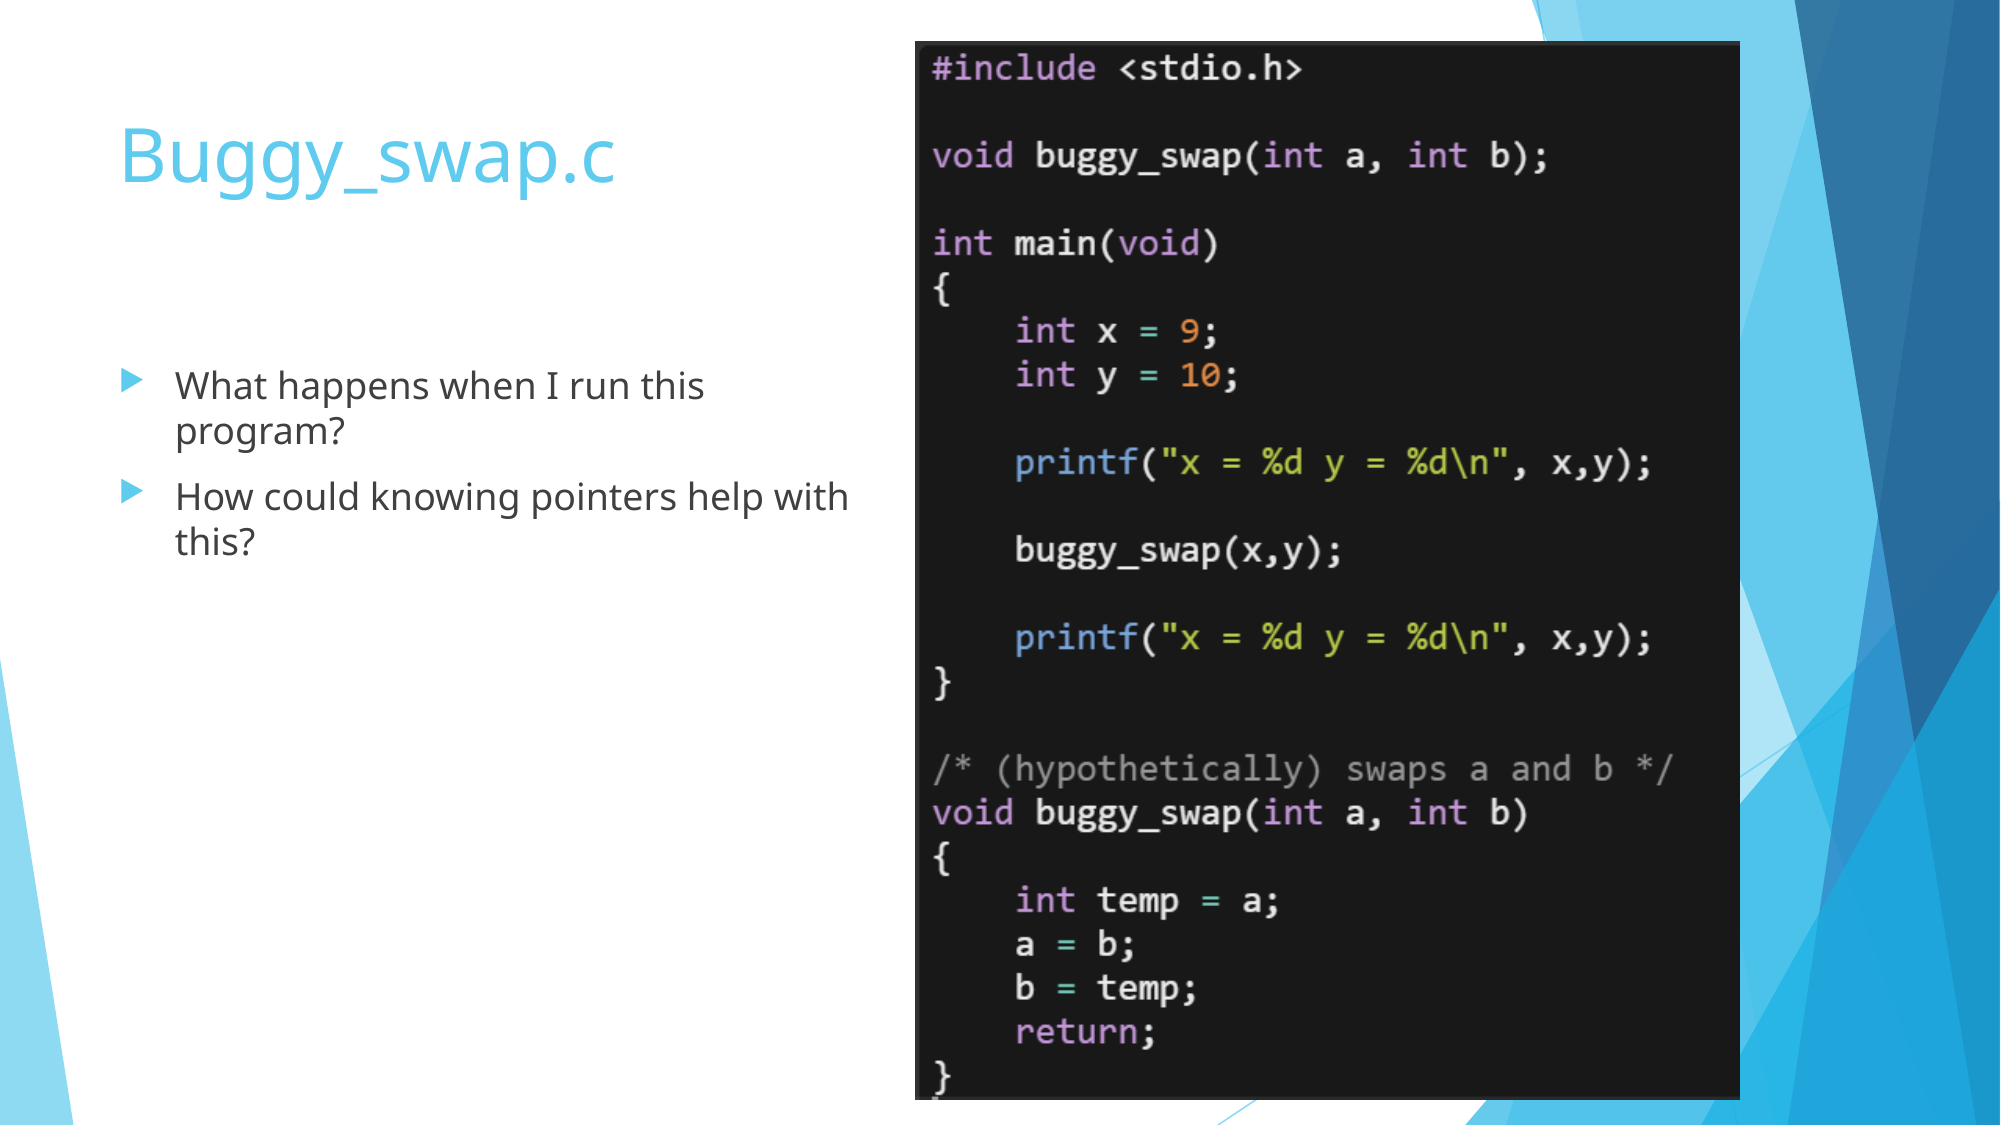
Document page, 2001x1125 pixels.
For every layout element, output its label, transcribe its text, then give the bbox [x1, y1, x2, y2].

list What happens when I run this program? How could knowing pointers help with this? [110, 353, 893, 992]
picture [915, 41, 1740, 1100]
title Buggy_swap.c [110, 99, 909, 318]
